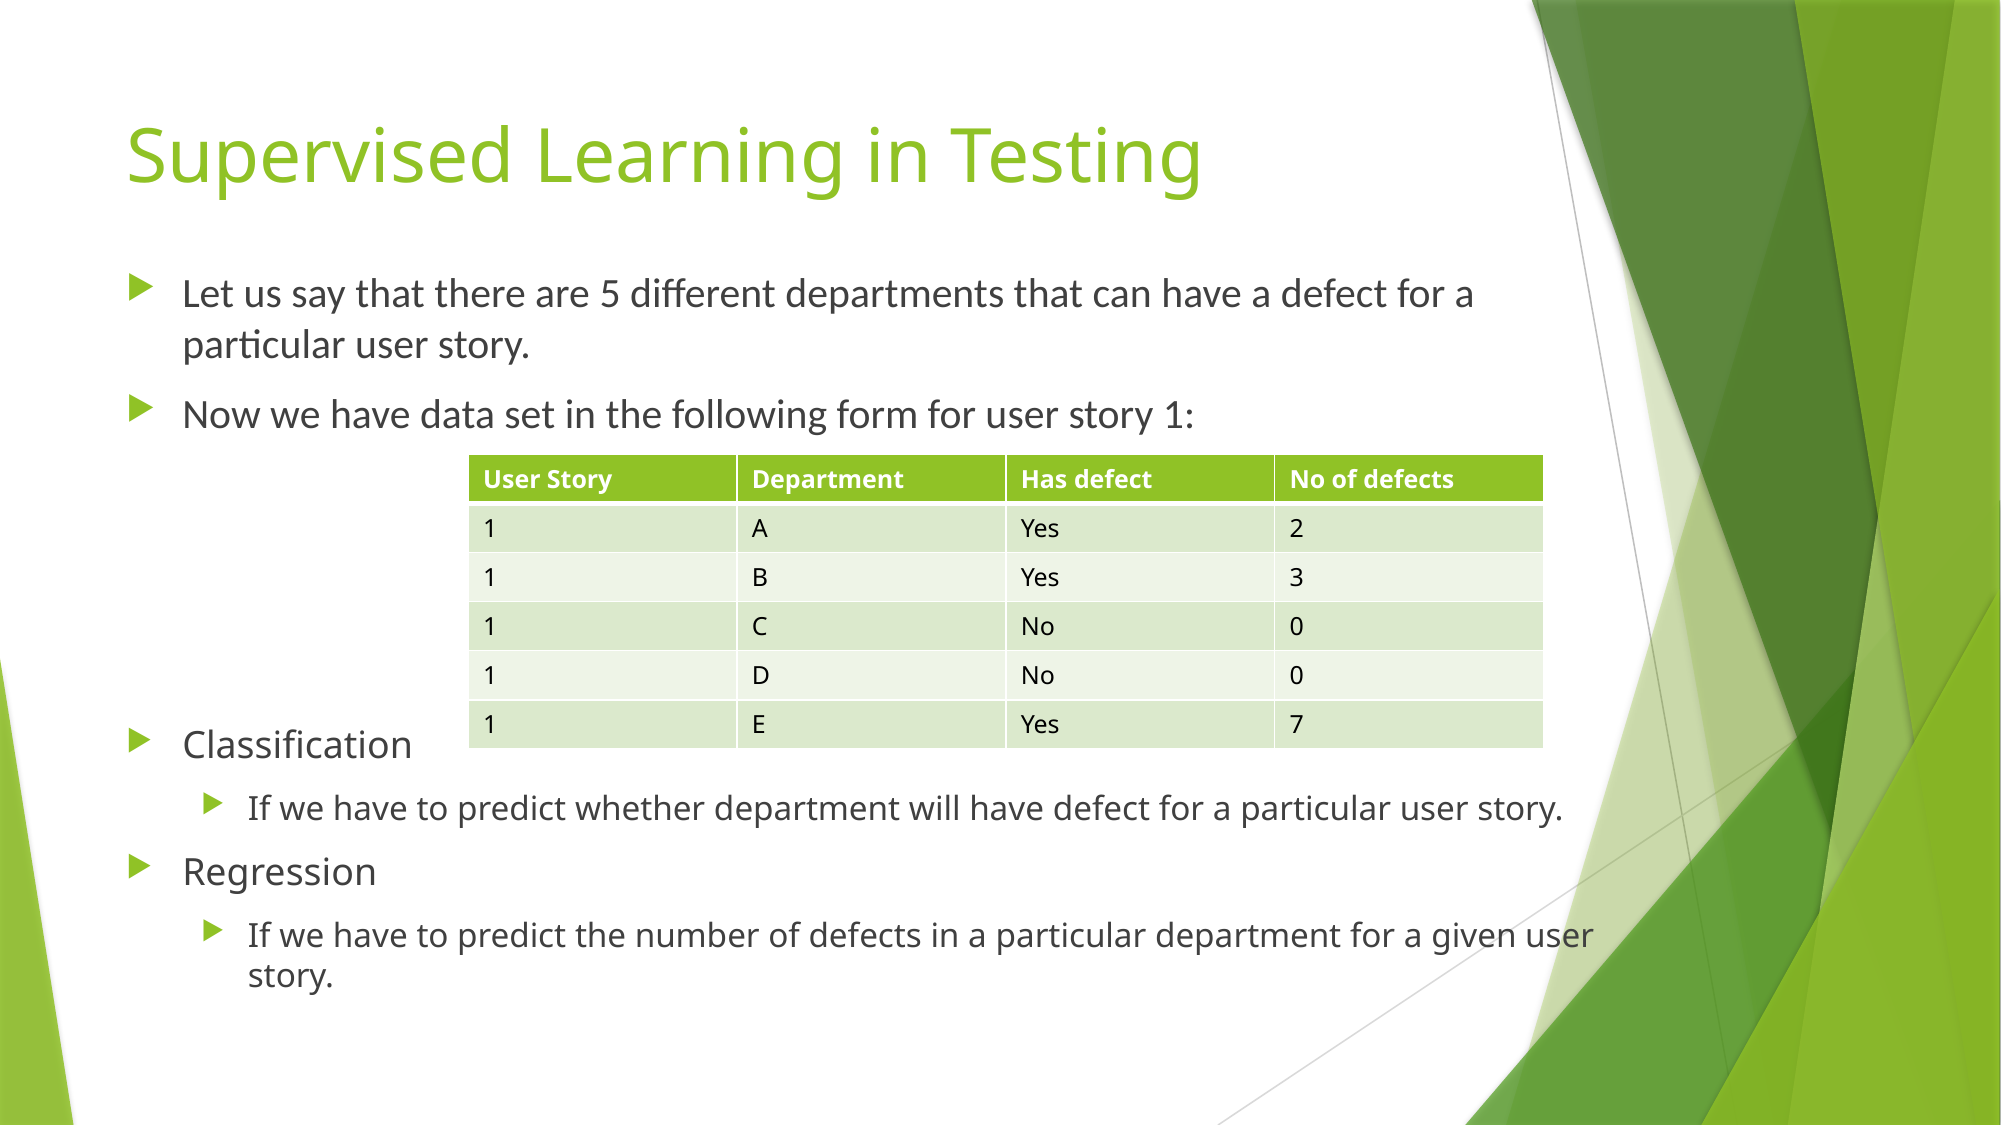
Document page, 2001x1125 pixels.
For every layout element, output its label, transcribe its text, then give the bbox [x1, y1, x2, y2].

table_header No of defects [1275, 455, 1543, 501]
table_header Department [738, 455, 1005, 501]
table_cell 1 [469, 602, 736, 650]
table_cell 0 [1275, 651, 1543, 699]
table_cell C [738, 602, 1005, 650]
table_cell Yes [1007, 553, 1274, 601]
table_cell B [738, 553, 1005, 601]
table_cell D [738, 651, 1005, 699]
table_cell Yes [1007, 701, 1274, 748]
table_header User Story [469, 455, 736, 501]
table_cell 2 [1275, 506, 1543, 552]
table_cell 0 [1275, 602, 1543, 650]
list Let us say that there are 5 different departments that can have a defect for a particular user story. Now we have data set in the following form for user story 1: Classification If we have to predict whether department will have defect for a particular user story. Regression If we have to predict the number of defects in a particular department for a given user story. [111, 258, 1622, 1125]
table_cell No [1007, 602, 1274, 650]
table_cell 7 [1275, 701, 1543, 748]
table_cell Yes [1007, 506, 1274, 552]
table_cell 1 [469, 506, 736, 552]
title Supervised Learning in Testing [111, 99, 1522, 258]
table_cell A [738, 506, 1005, 552]
table_cell 1 [469, 553, 736, 601]
table_cell 3 [1275, 553, 1543, 601]
table_cell E [738, 701, 1005, 748]
table_header Has defect [1007, 455, 1274, 501]
table_cell 1 [469, 701, 736, 748]
table_cell No [1007, 651, 1274, 699]
table_cell 1 [469, 651, 736, 699]
